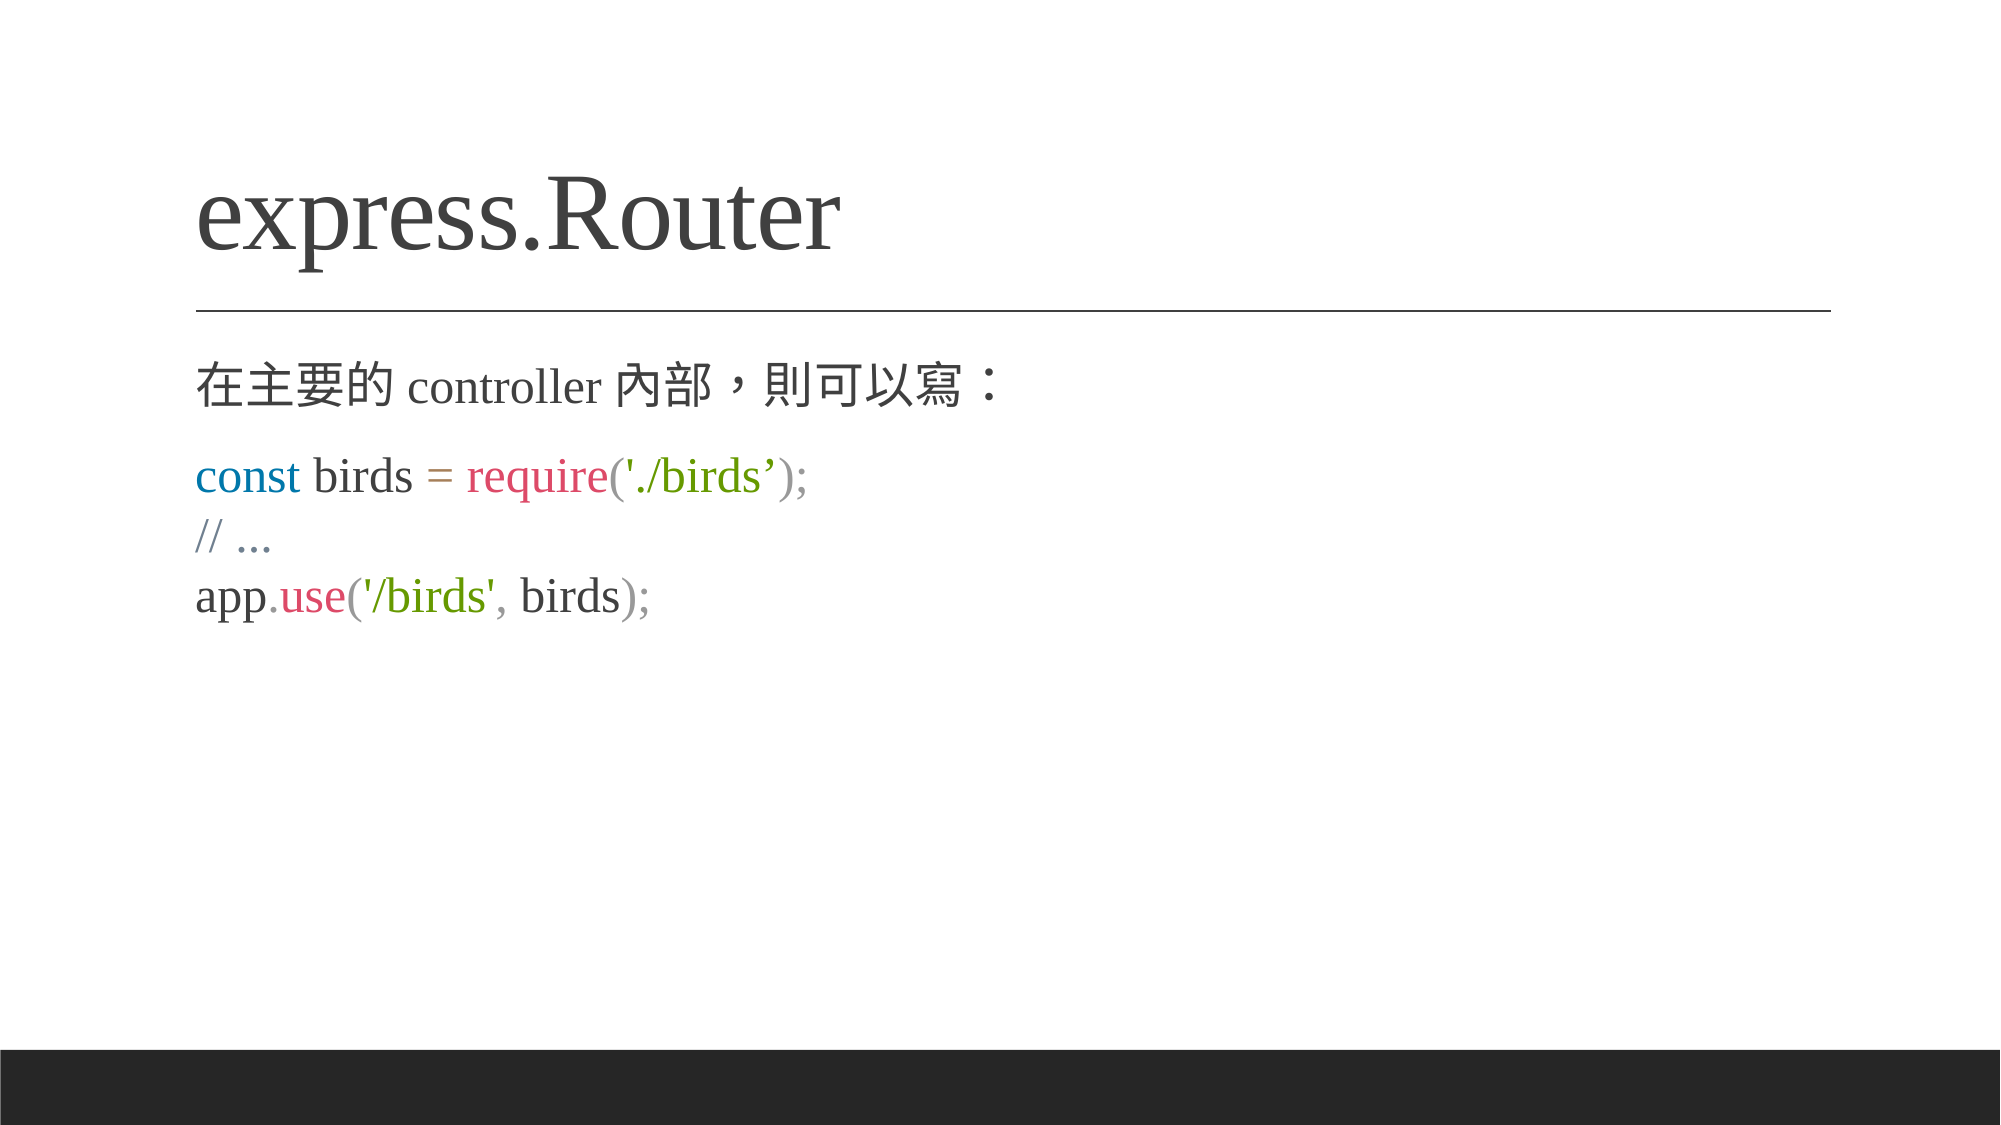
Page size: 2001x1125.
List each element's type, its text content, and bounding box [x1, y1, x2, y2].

list 在主要的controller內部，則可以寫： const birds = require('./birds’); // ... app.use('/birds', birds); [180, 345, 1830, 963]
title express.Router [180, 43, 1830, 282]
